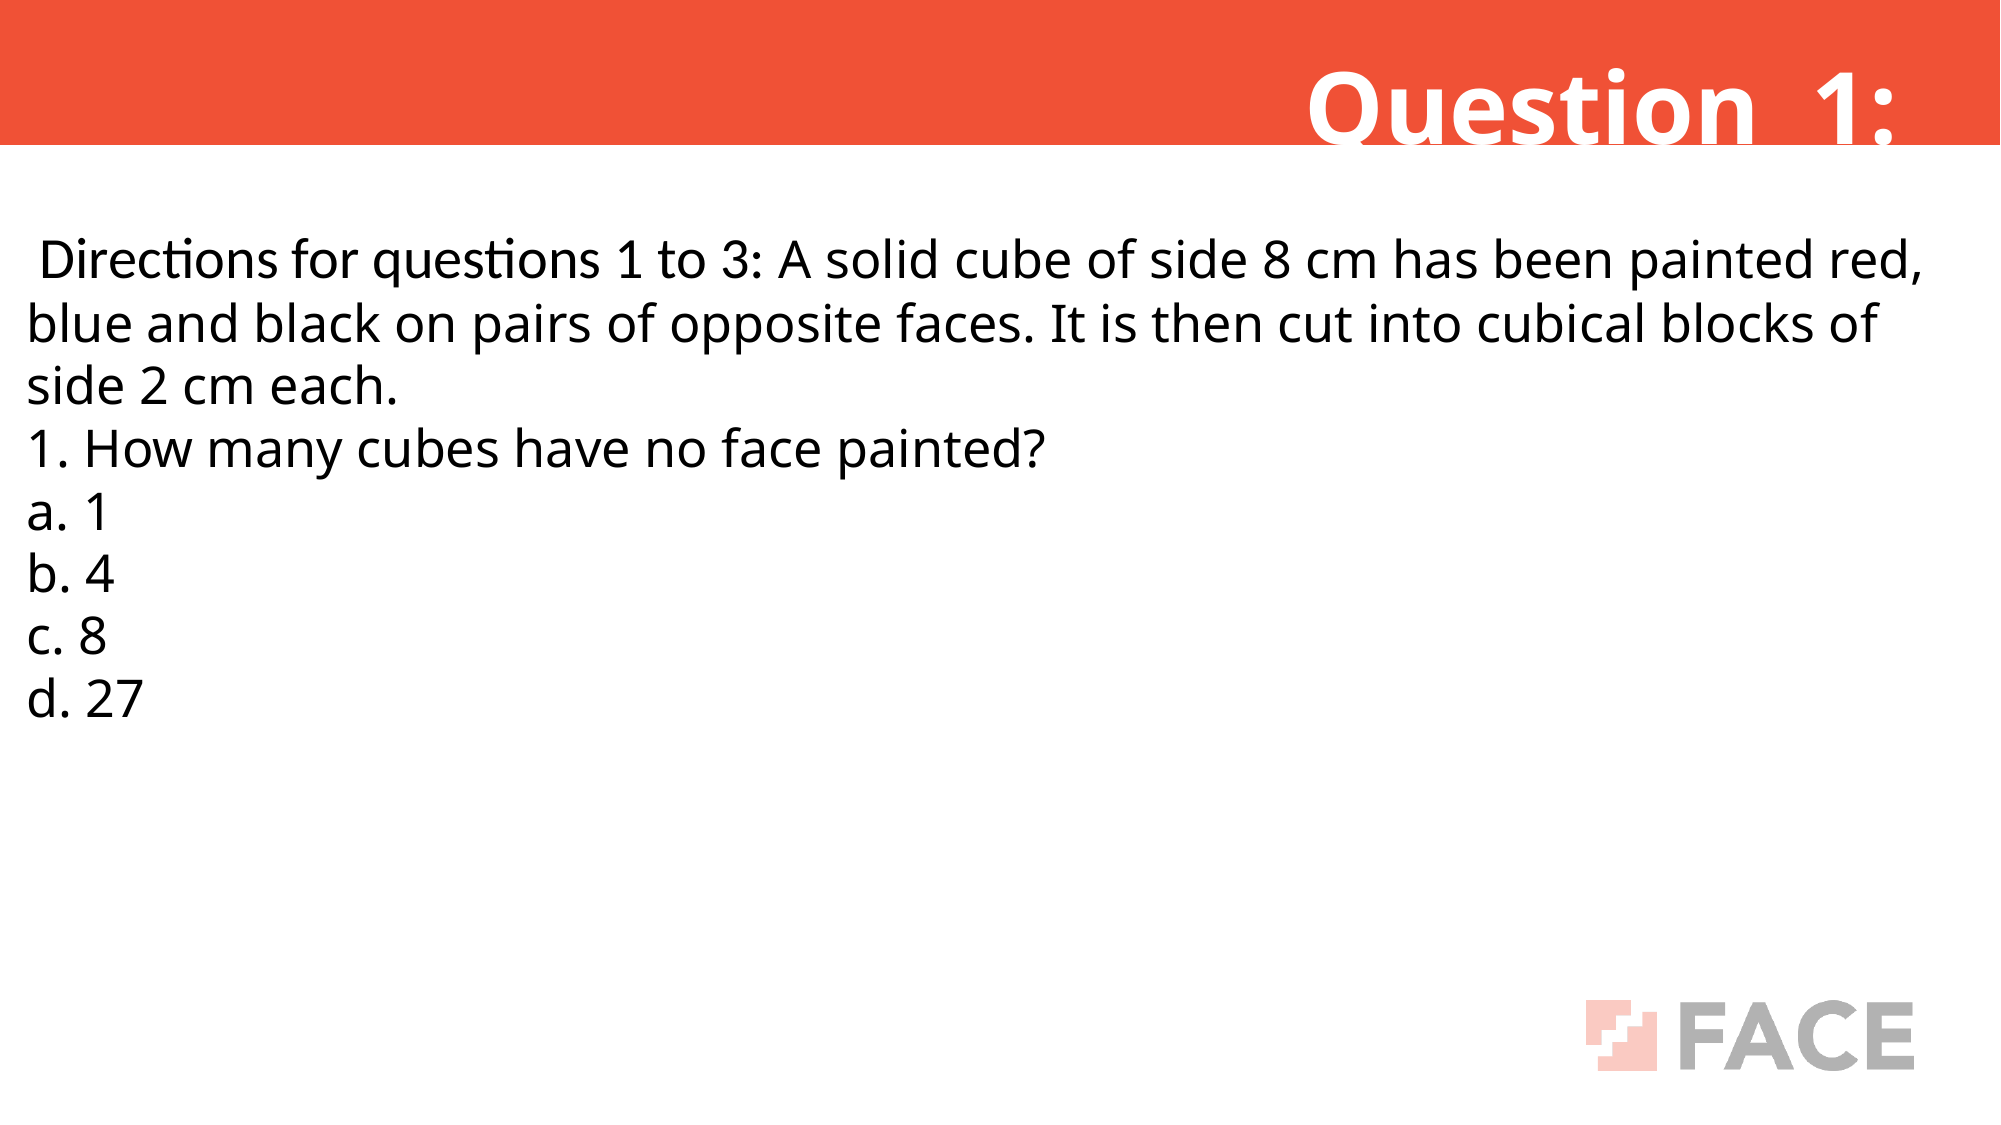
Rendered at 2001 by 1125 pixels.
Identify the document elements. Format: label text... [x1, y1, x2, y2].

text_box Directions for questions 1 to 3: A solid cube of side 8 cm has been painted red, blue and black on pairs of opposite faces. It is then cut into cubical blocks of side 2 cm each. 1. How many cubes have no face painted? a. 1 b. 4 c. 8 d. 27 [11, 213, 1950, 736]
text_box Question 1: [638, 37, 1914, 173]
text_box [0, 0, 2000, 147]
picture [1586, 1000, 1914, 1072]
